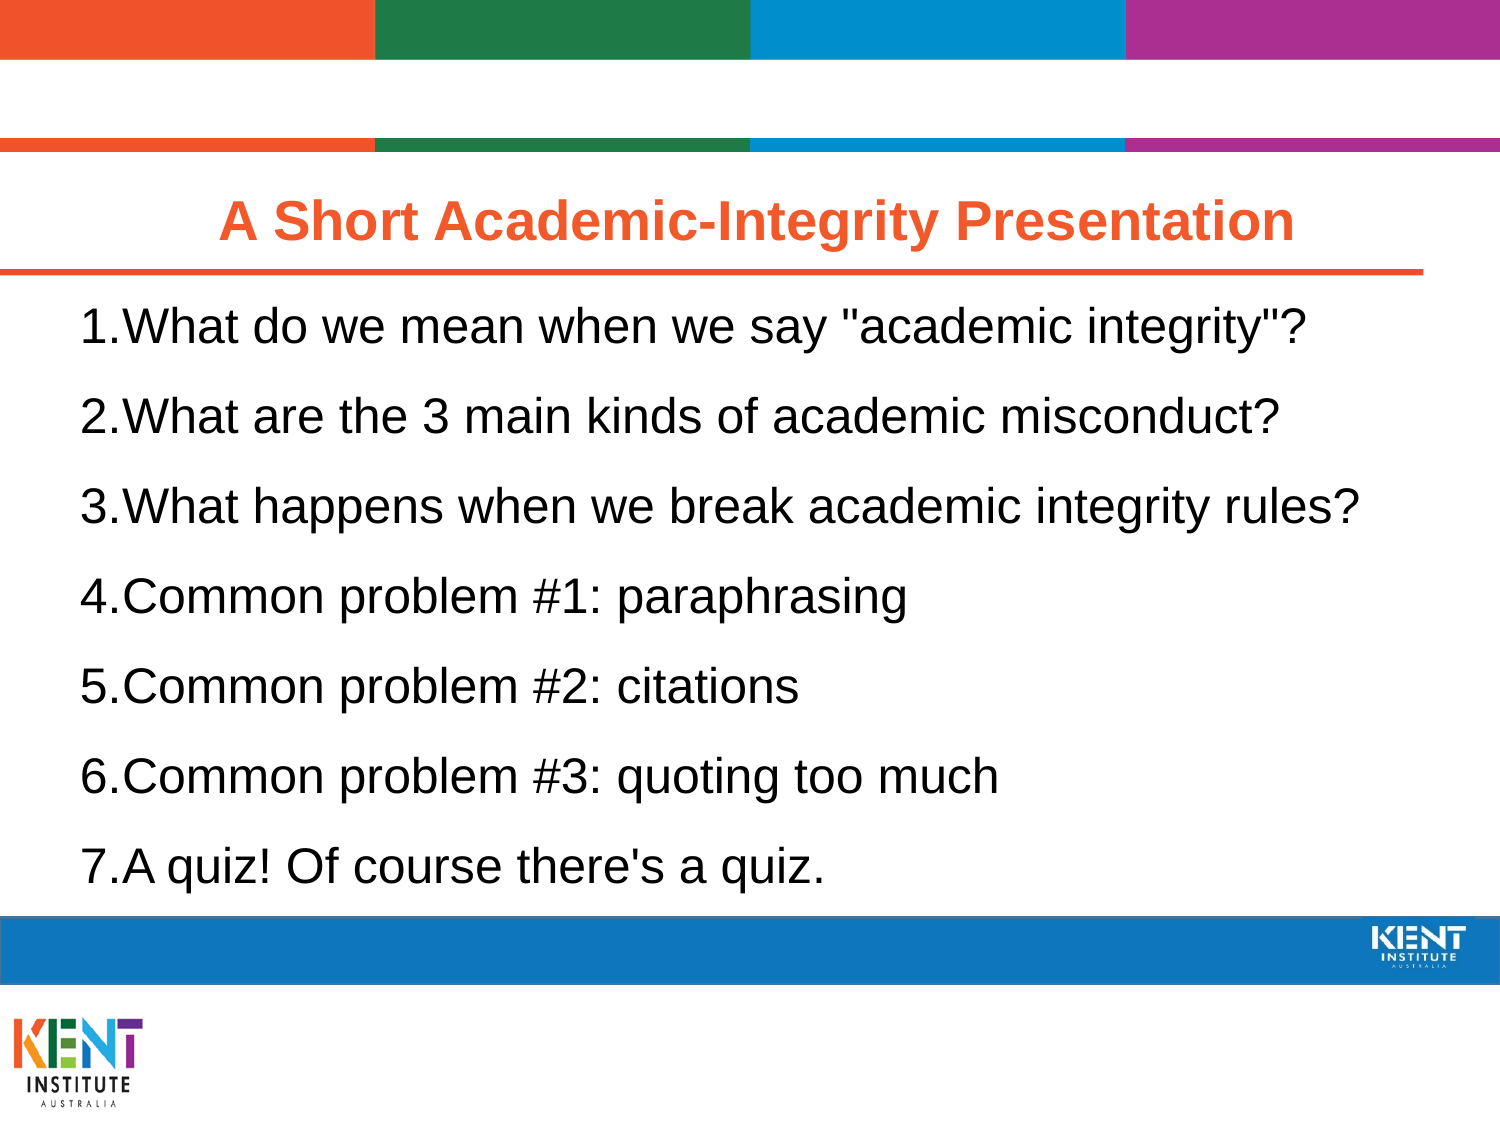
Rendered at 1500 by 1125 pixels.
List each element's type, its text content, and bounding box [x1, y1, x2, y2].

text_box What do we mean when we say "academic integrity"? What are the 3 main kinds of academic misconduct? What happens when we break academic integrity rules? Common problem #1: paraphrasing Common problem #2: citations Common problem #3: quoting too much A quiz! Of course there's a quiz. [68, 258, 1390, 960]
text_box [0, 916, 1500, 985]
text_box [0, 137, 1500, 152]
picture [0, 0, 750, 60]
picture [0, 1000, 156, 1125]
text_box [0, 268, 68, 276]
text_box [1390, 268, 1424, 276]
picture [1362, 917, 1475, 976]
text_box A Short Academic-Integrity Presentation [19, 178, 1496, 258]
picture [1126, 0, 1500, 60]
